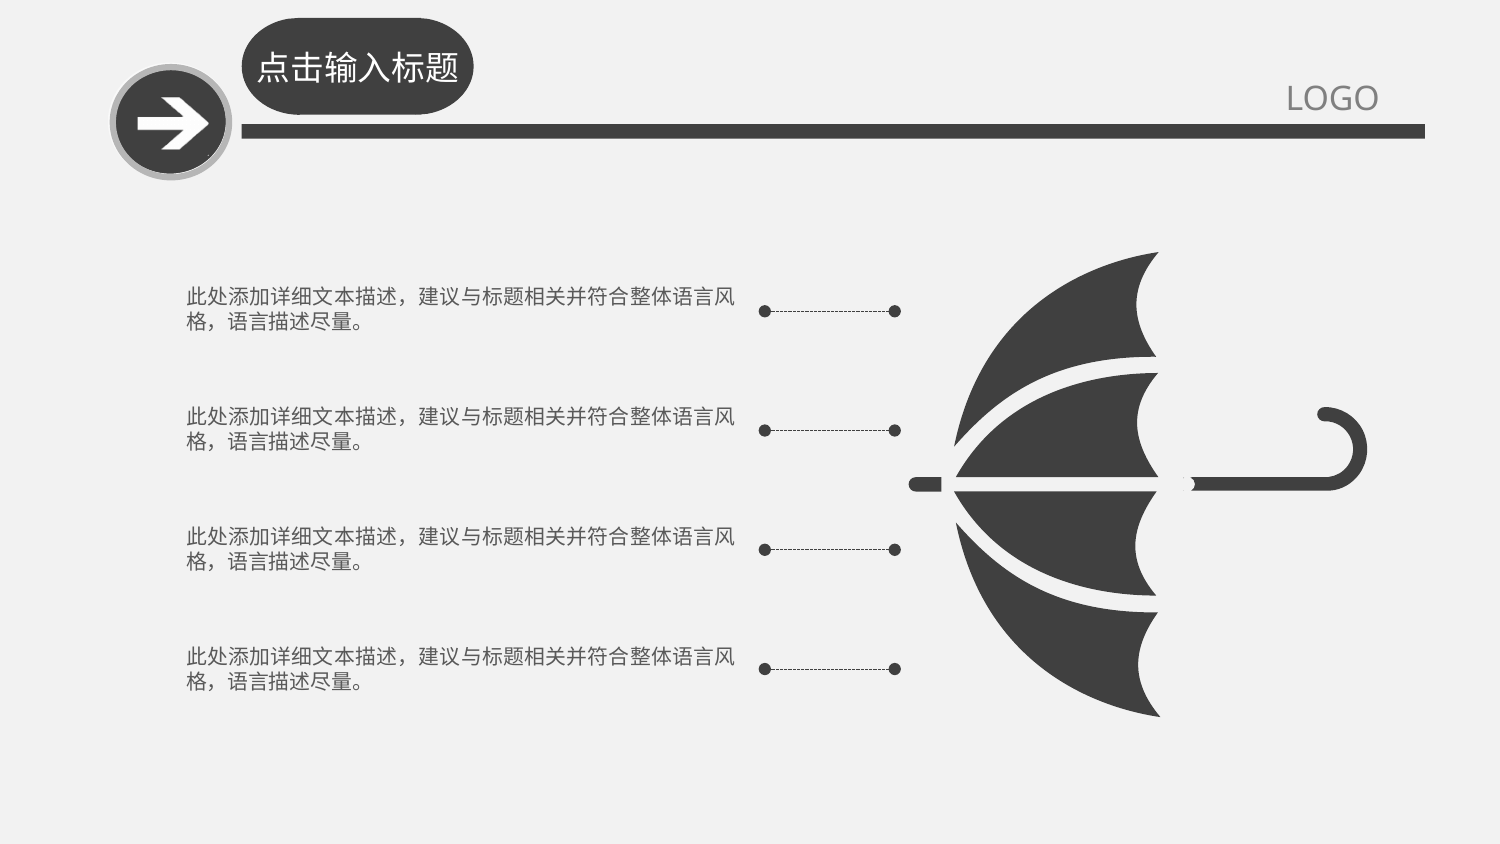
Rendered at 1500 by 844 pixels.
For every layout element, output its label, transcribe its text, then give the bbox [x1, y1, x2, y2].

text_box LOGO [1270, 69, 1404, 123]
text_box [908, 251, 1368, 718]
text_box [110, 65, 229, 178]
text_box 此处添加详细文本描述，建议与标题相关并符合整体语言风格，语言描述尽量。 [171, 516, 750, 581]
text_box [241, 17, 487, 115]
text_box 此处添加详细文本描述，建议与标题相关并符合整体语言风格，语言描述尽量。 [171, 636, 750, 701]
text_box 此处添加详细文本描述，建议与标题相关并符合整体语言风格，语言描述尽量。 [171, 275, 750, 341]
text_box 此处添加详细文本描述，建议与标题相关并符合整体语言风格，语言描述尽量。 [171, 396, 750, 461]
text_box [241, 123, 1426, 140]
